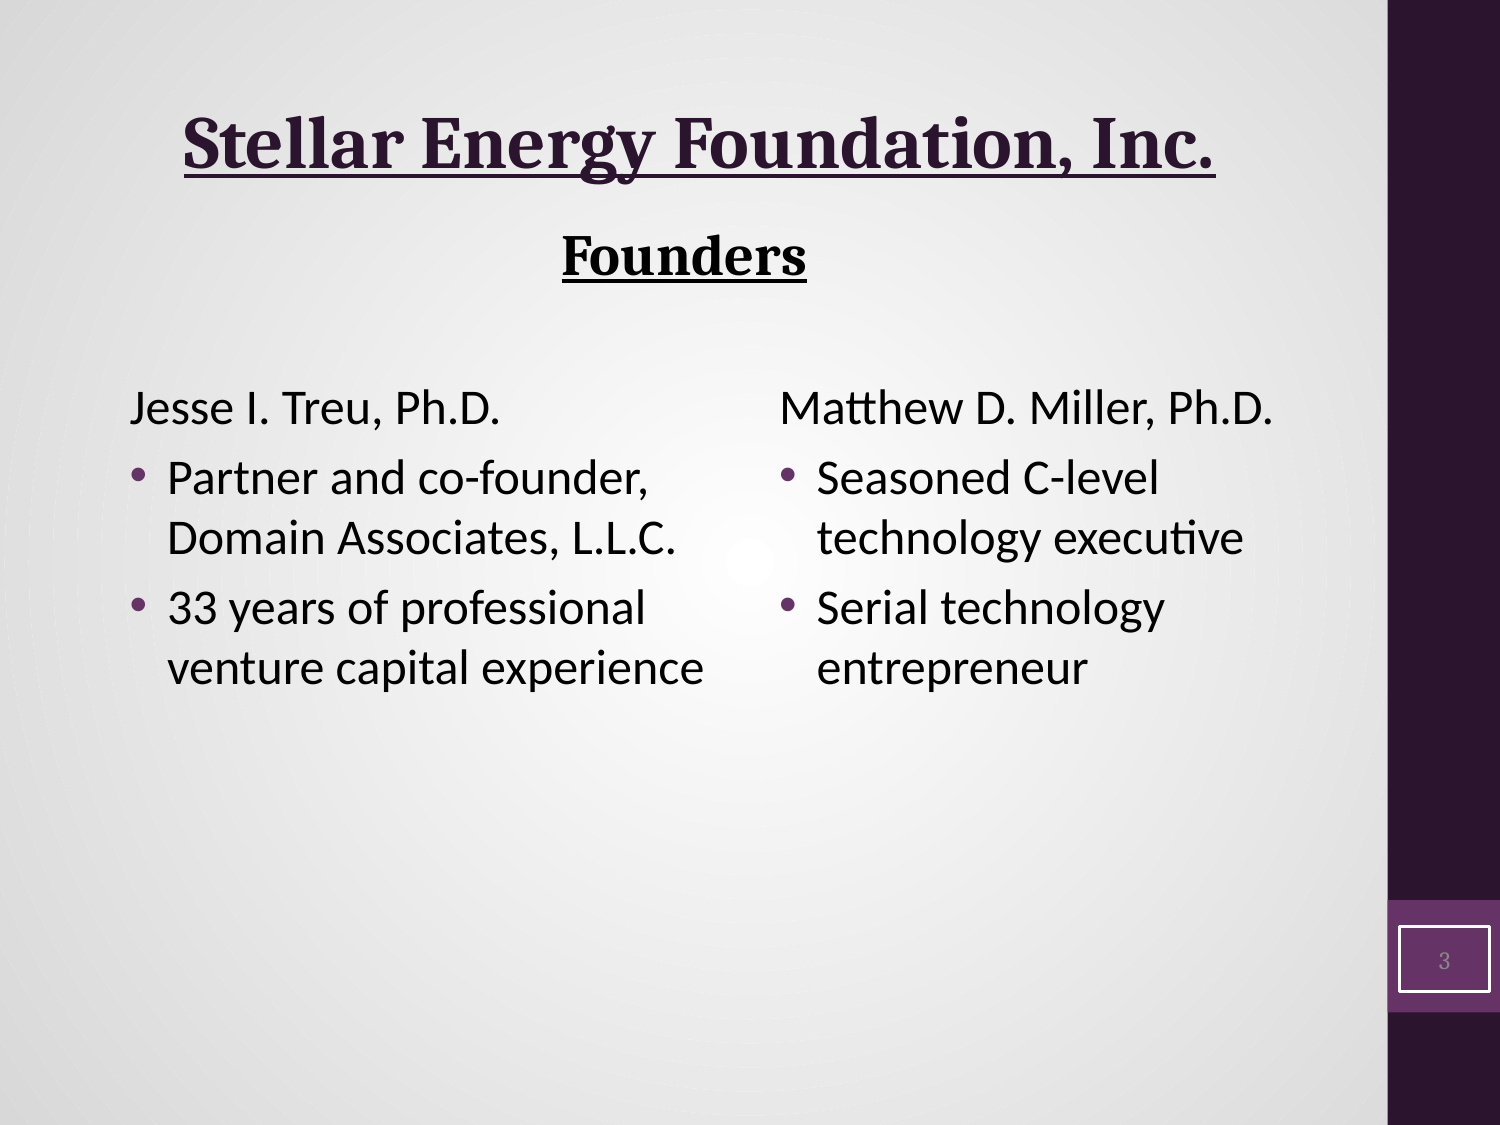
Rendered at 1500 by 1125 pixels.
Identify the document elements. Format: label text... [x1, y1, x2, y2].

title Stellar Energy Foundation, Inc. [75, 45, 1325, 233]
text_box Founders [546, 164, 836, 296]
list Jesse I. Treu, Ph.D. Partner and co-founder, Domain Associates, L.L.C. 33 years of professional venture capital experience [95, 366, 756, 1016]
list Matthew D. Miller, Ph.D. Seasoned C-level technology executive Serial technology entrepreneur [745, 366, 1346, 804]
slide_number ‹#› [1398, 925, 1491, 993]
